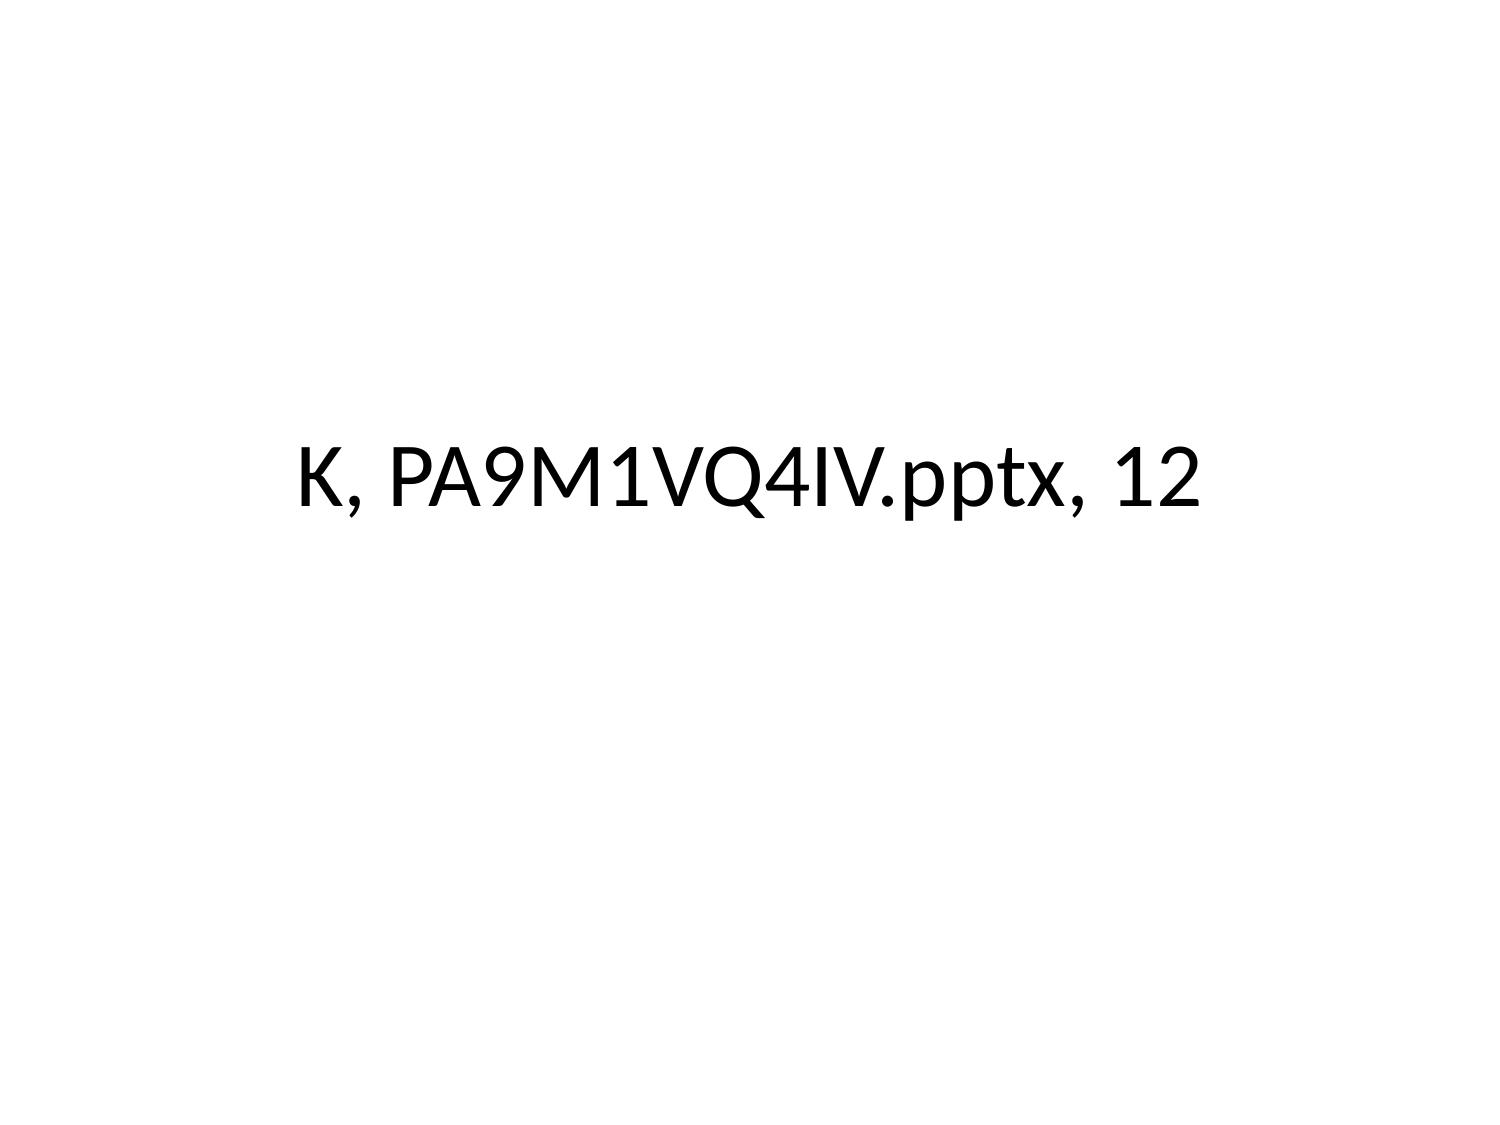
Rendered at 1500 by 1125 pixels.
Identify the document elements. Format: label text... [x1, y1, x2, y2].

title K, PA9M1VQ4IV.pptx, 12 [112, 349, 1388, 591]
